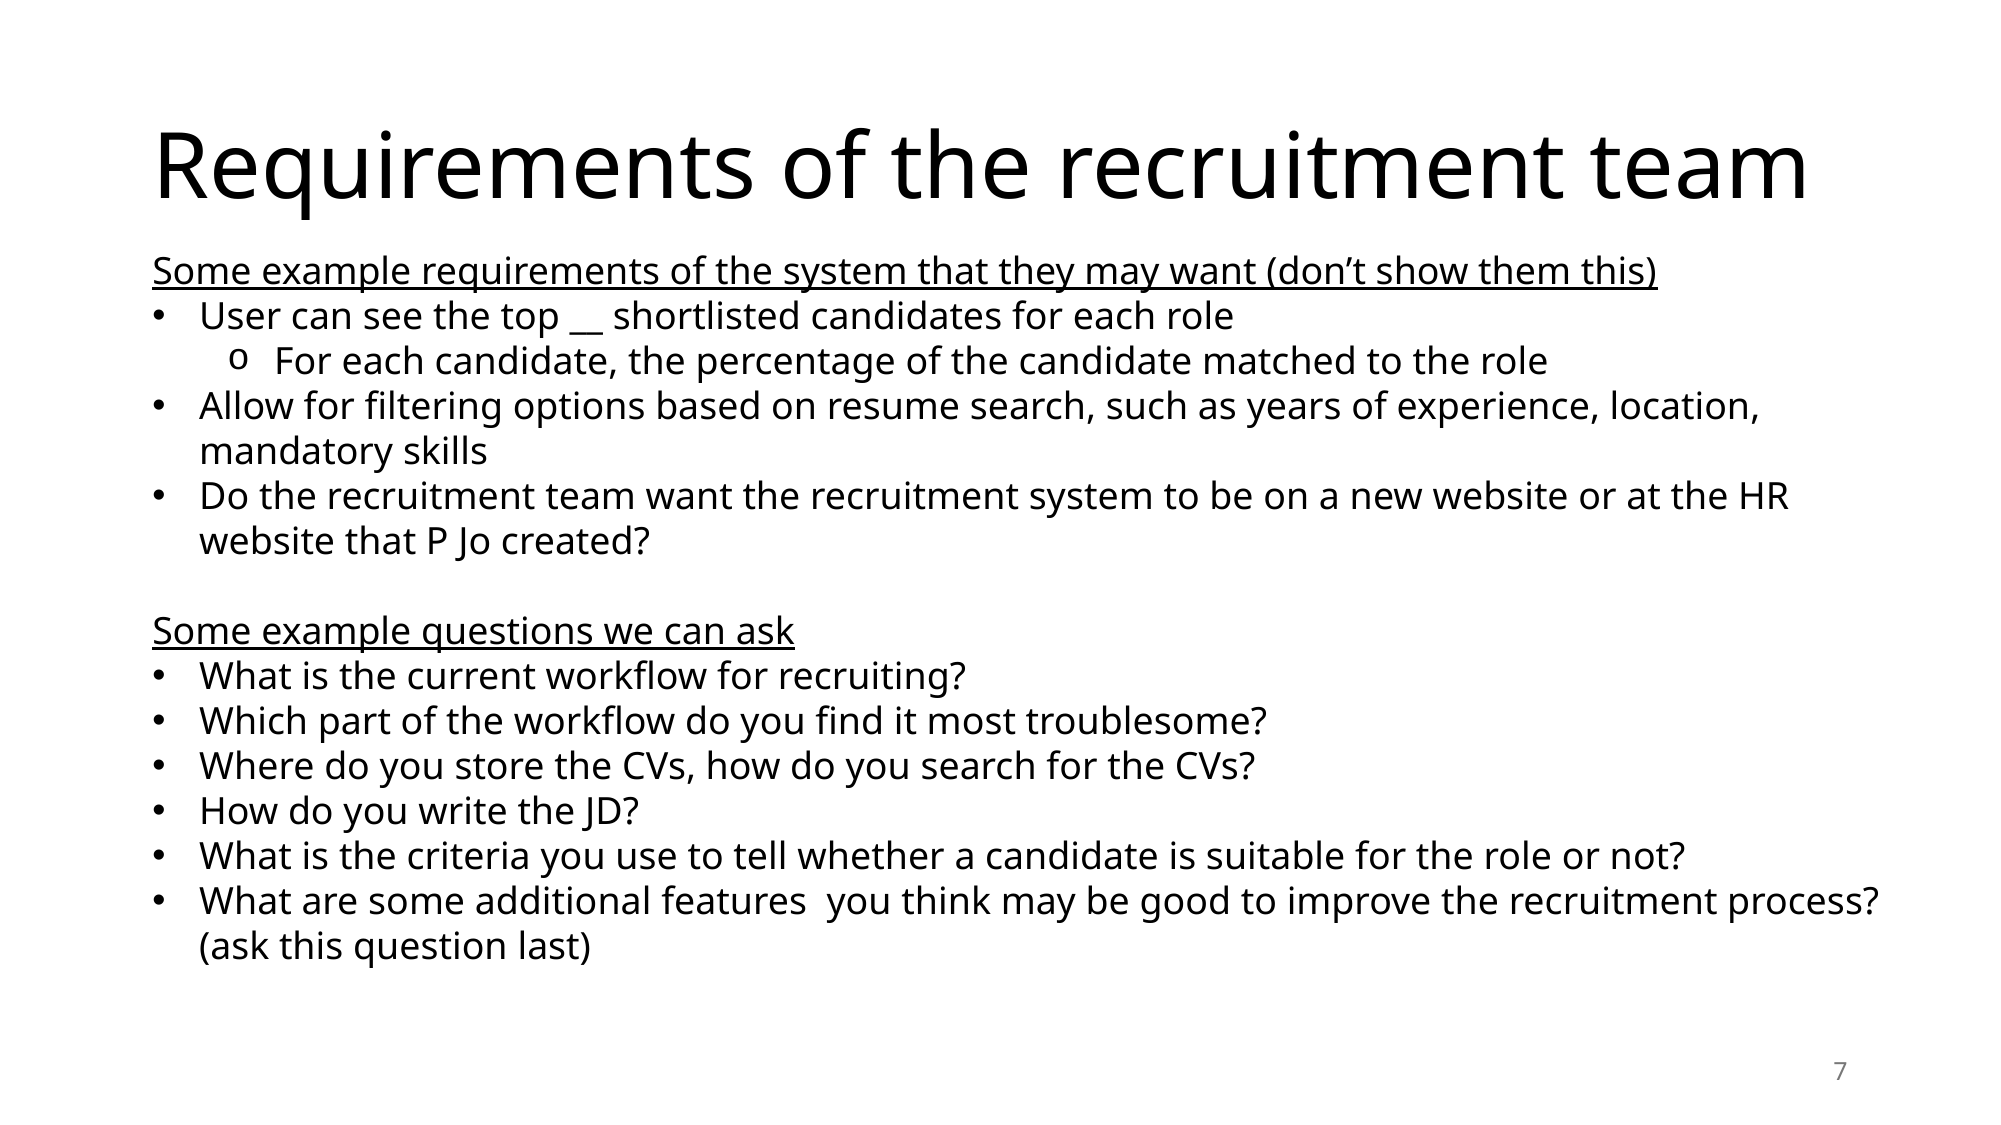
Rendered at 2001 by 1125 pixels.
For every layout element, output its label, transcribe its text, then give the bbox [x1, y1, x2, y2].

title Requirements of the recruitment team [137, 59, 1863, 239]
text_box Some example requirements of the system that they may want (don’t show them this) User can see the top __ shortlisted candidates for each role For each candidate, the percentage of the candidate matched to the role Allow for filtering options based on resume search, such as years of experience, location, mandatory skills Do the recruitment team want the recruitment system to be on a new website or at the HR website that P Jo created? Some example questions we can ask What is the current workflow for recruiting? Which part of the workflow do you find it most troublesome? Where do you store the CVs, how do you search for the CVs? How do you write the JD? What is the criteria you use to tell whether a candidate is suitable for the role or not? What are some additional features you think may be good to improve the recruitment process? (ask this question last) [137, 239, 1946, 975]
slide_number 7 [1412, 1042, 1863, 1103]
